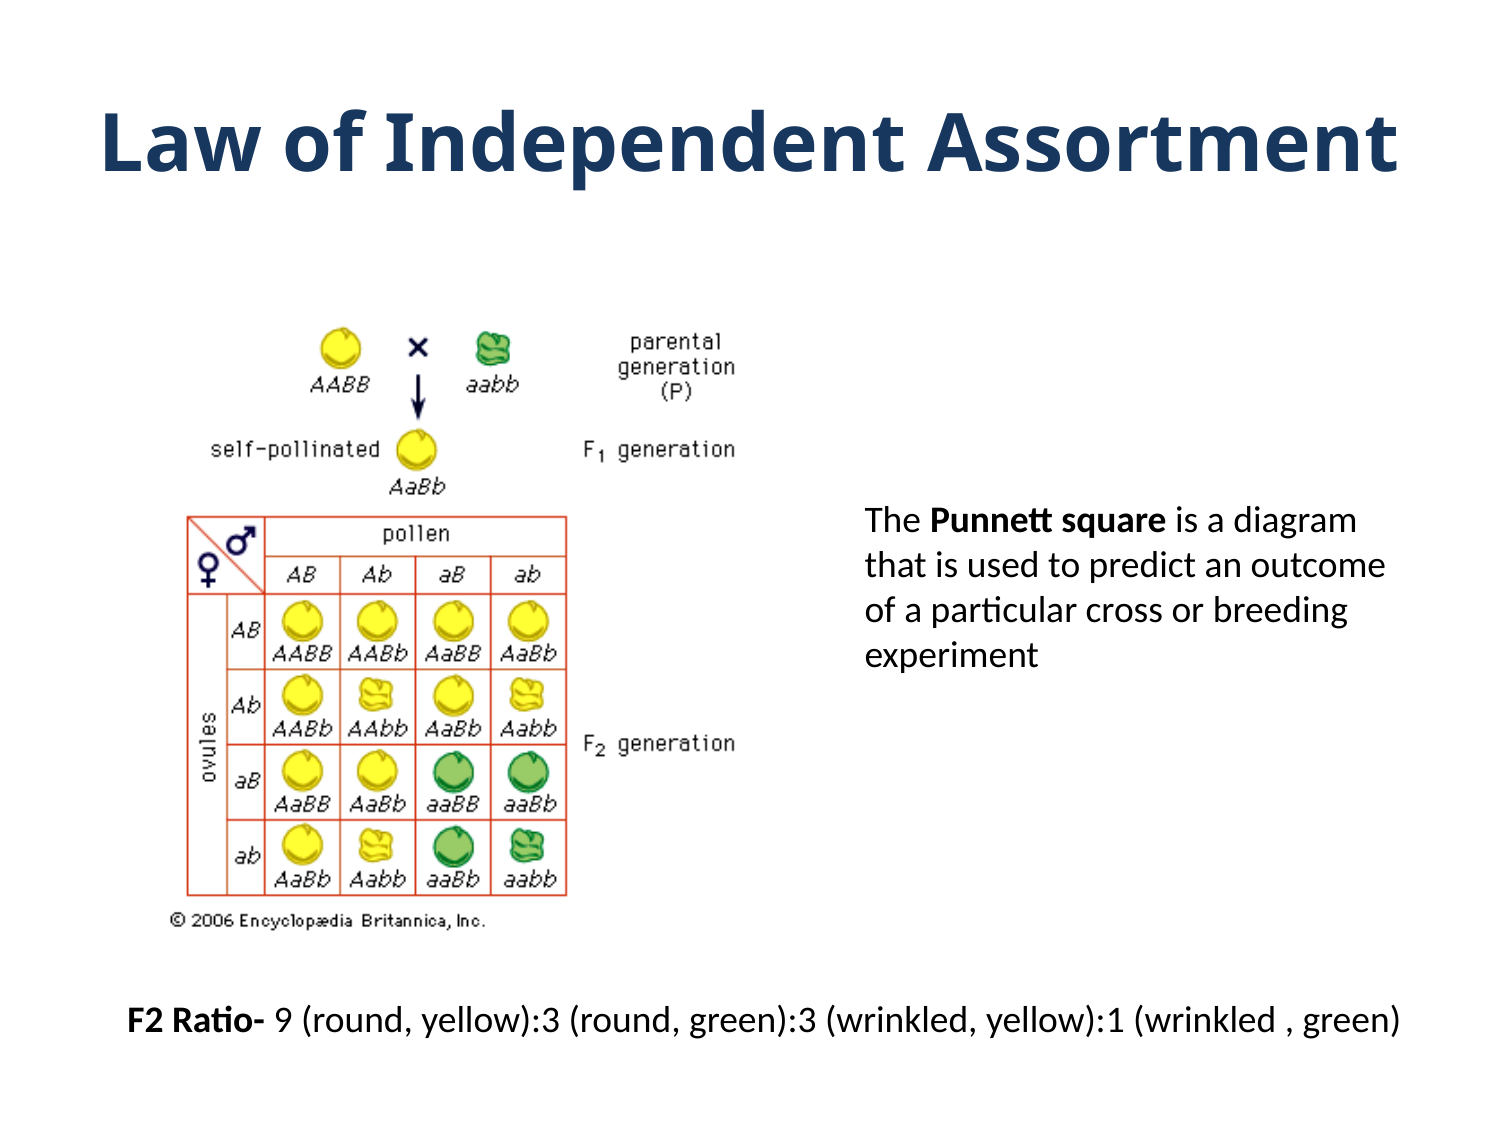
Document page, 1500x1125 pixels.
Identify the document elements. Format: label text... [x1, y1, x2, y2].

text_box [112, 312, 1500, 1049]
title Law of Independent Assortment [75, 45, 1425, 233]
